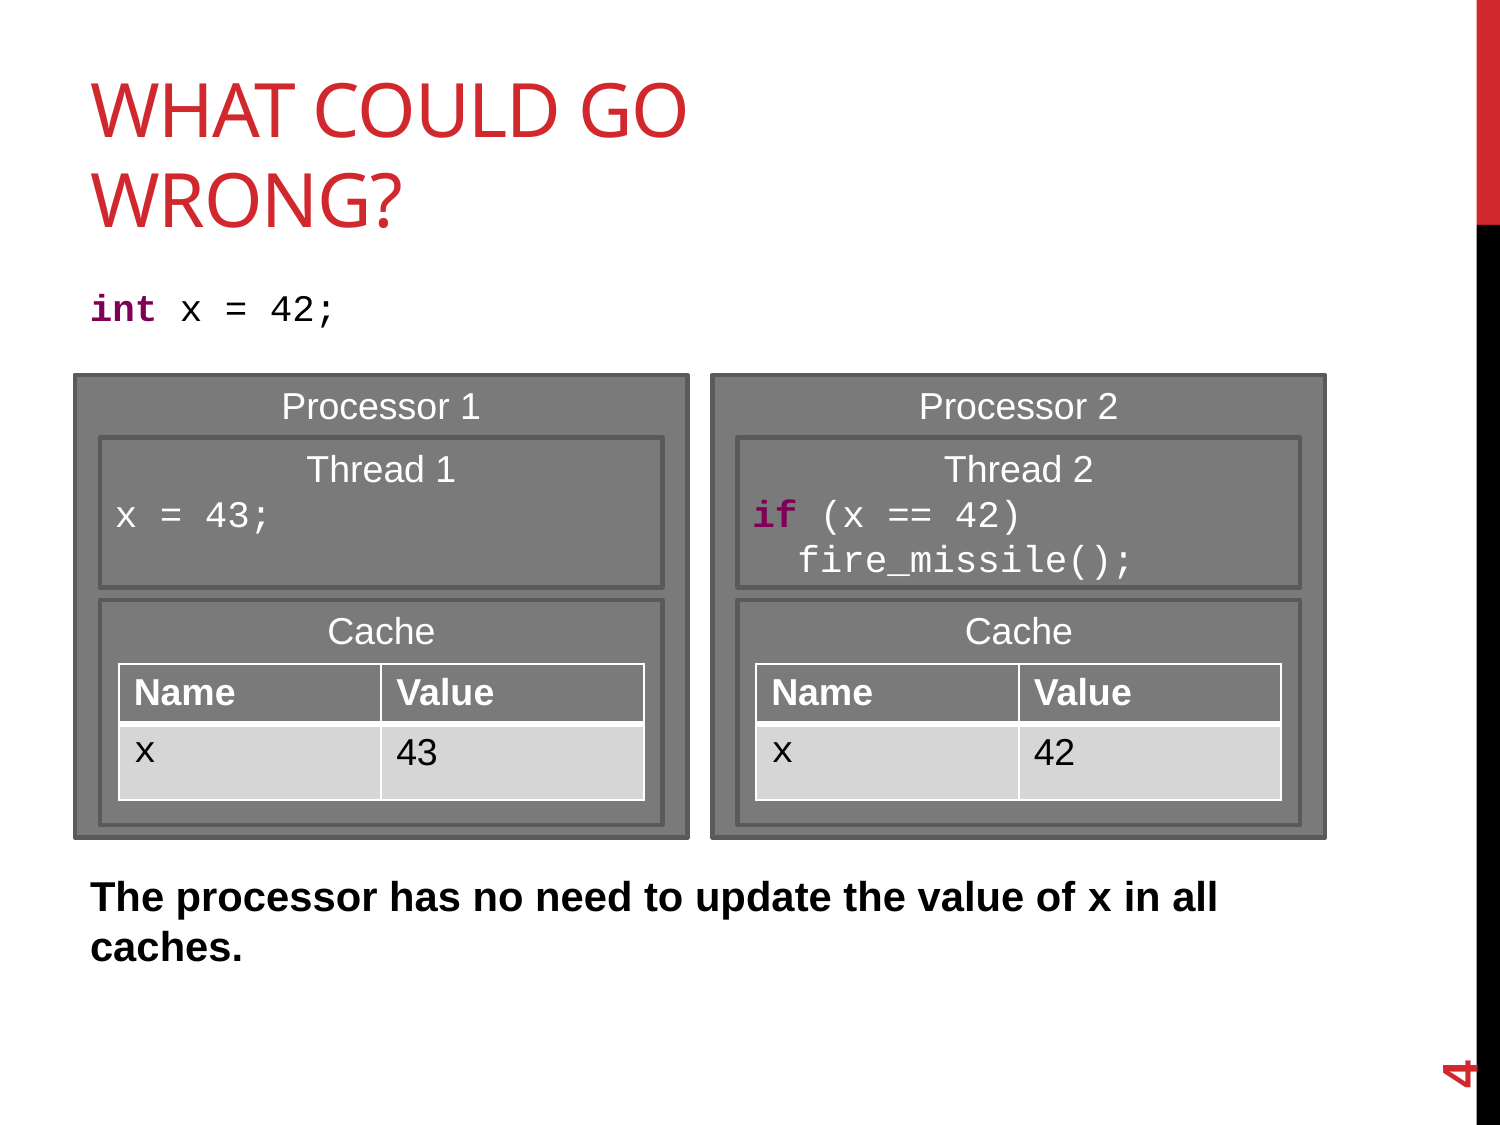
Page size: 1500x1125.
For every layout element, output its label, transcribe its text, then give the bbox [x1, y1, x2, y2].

table_header Name [120, 665, 380, 721]
table_cell x [120, 727, 380, 799]
table_header Value [382, 665, 643, 721]
text_box Thread 2 if (x == 42) fire_missile(); [735, 435, 1302, 590]
table_header Name [757, 665, 1018, 721]
table_cell 43 [382, 727, 643, 799]
table_header Value [1020, 665, 1280, 721]
title What could go wrong? [75, 25, 1025, 250]
text_box Cache [735, 598, 1302, 827]
table_cell 42 [1020, 727, 1280, 799]
text_box Thread 1 x = 43; [98, 435, 665, 590]
text_box Processor 2 [710, 373, 1327, 840]
text_box int x = 42; [75, 276, 1325, 337]
text_box Processor 1 [73, 373, 690, 840]
text_box Cache [98, 598, 665, 827]
table_cell x [757, 727, 1018, 799]
slide_number 4 [1427, 887, 1488, 1104]
list The processor has no need to update the value of x in all caches. [75, 862, 1325, 1005]
